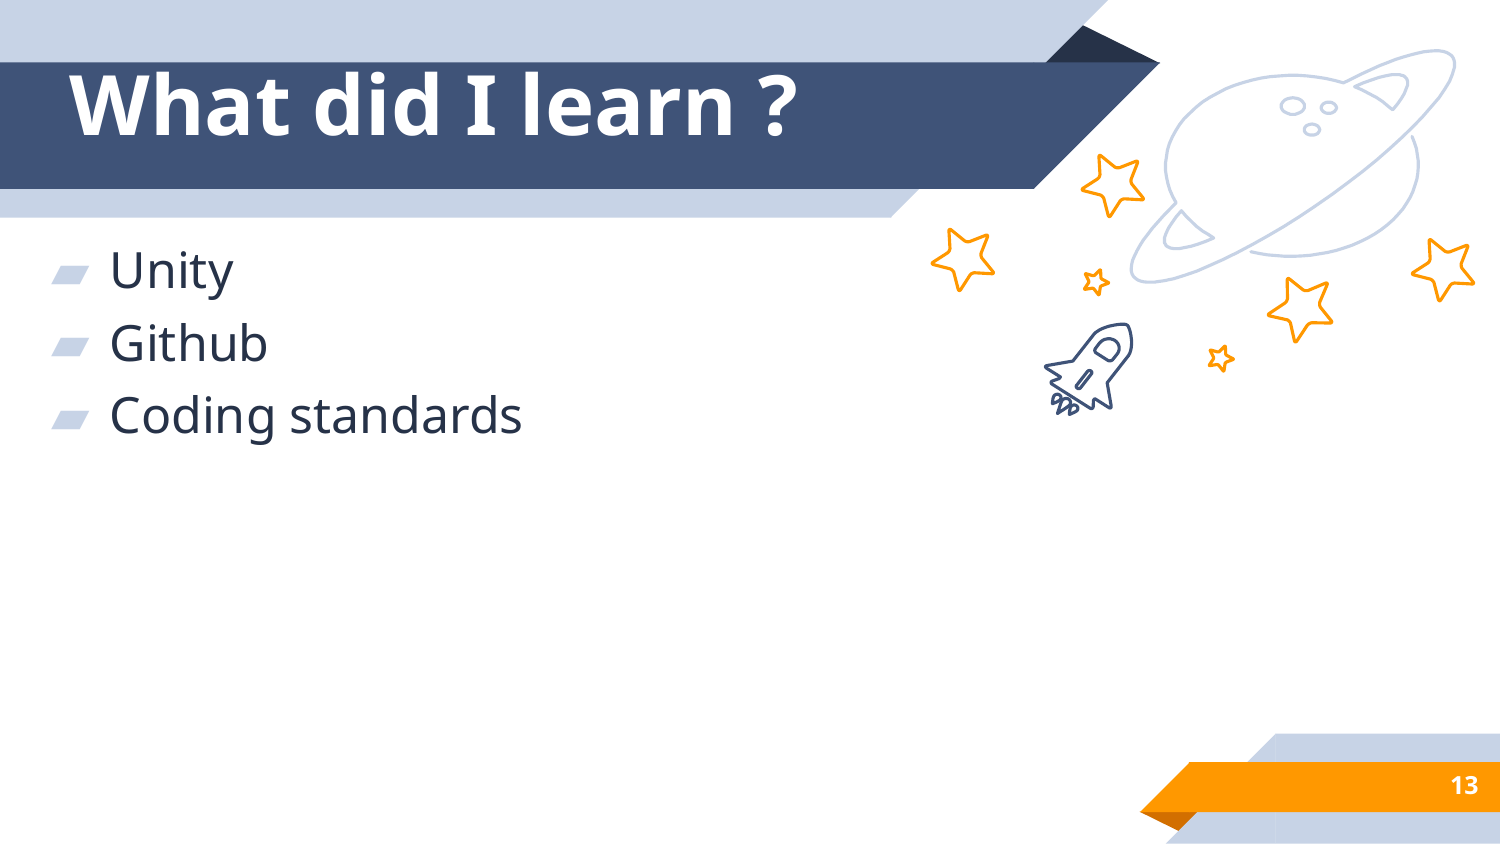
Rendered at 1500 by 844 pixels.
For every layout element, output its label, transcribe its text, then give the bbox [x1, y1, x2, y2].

list Unity Github Coding standards [19, 223, 1349, 700]
title What did I learn ? [33, 64, 997, 190]
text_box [1046, 329, 1137, 411]
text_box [1130, 50, 1455, 283]
slide_number 13 [1249, 760, 1494, 813]
